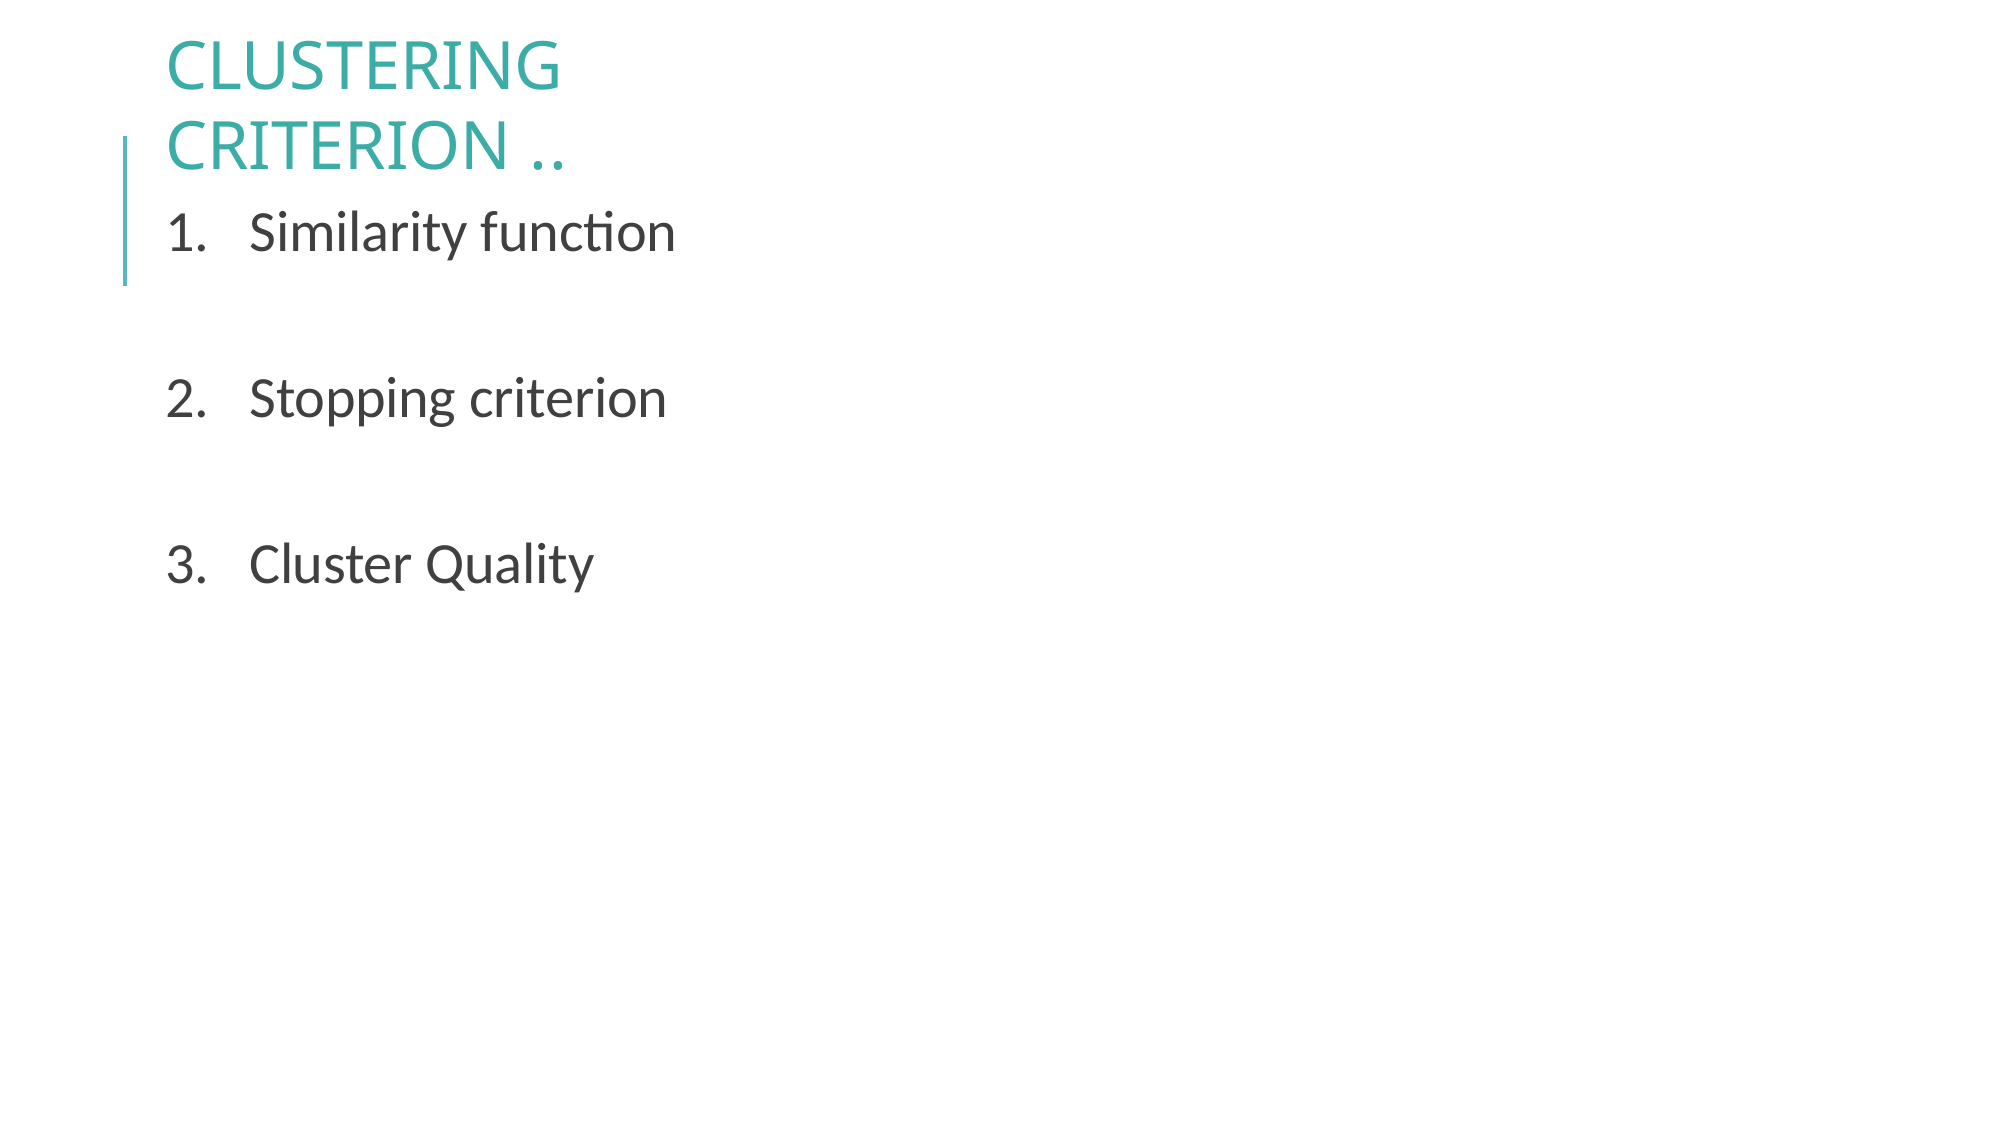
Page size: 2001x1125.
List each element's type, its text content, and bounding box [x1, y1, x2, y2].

title Clustering criterion .. [162, 6, 773, 197]
text_box Similarity function Stopping criterion Cluster Quality [162, 190, 683, 596]
